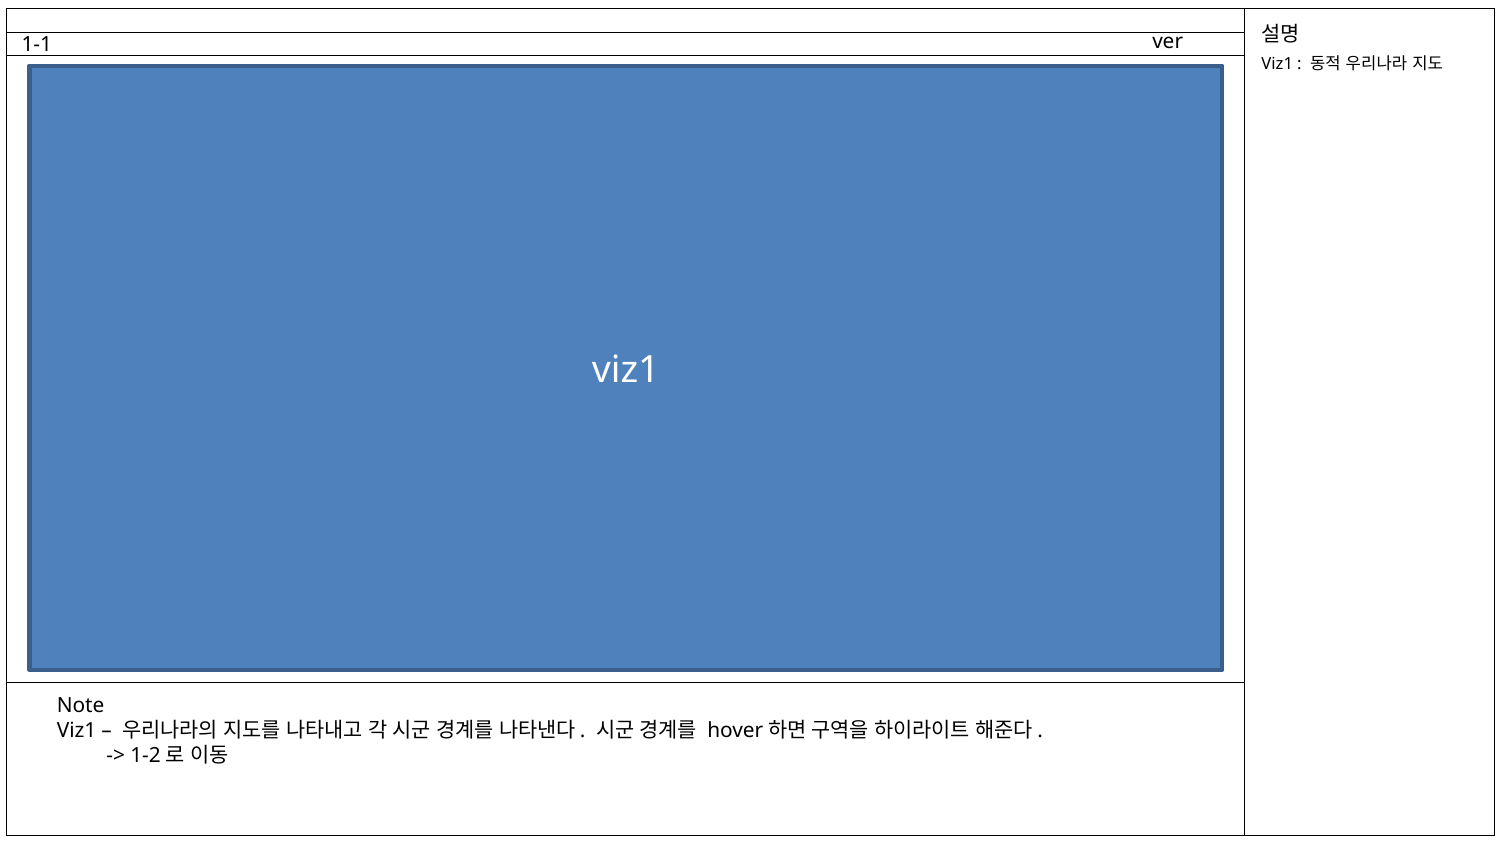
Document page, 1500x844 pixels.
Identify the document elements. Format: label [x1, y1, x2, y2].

text_box [5, 8, 1495, 836]
